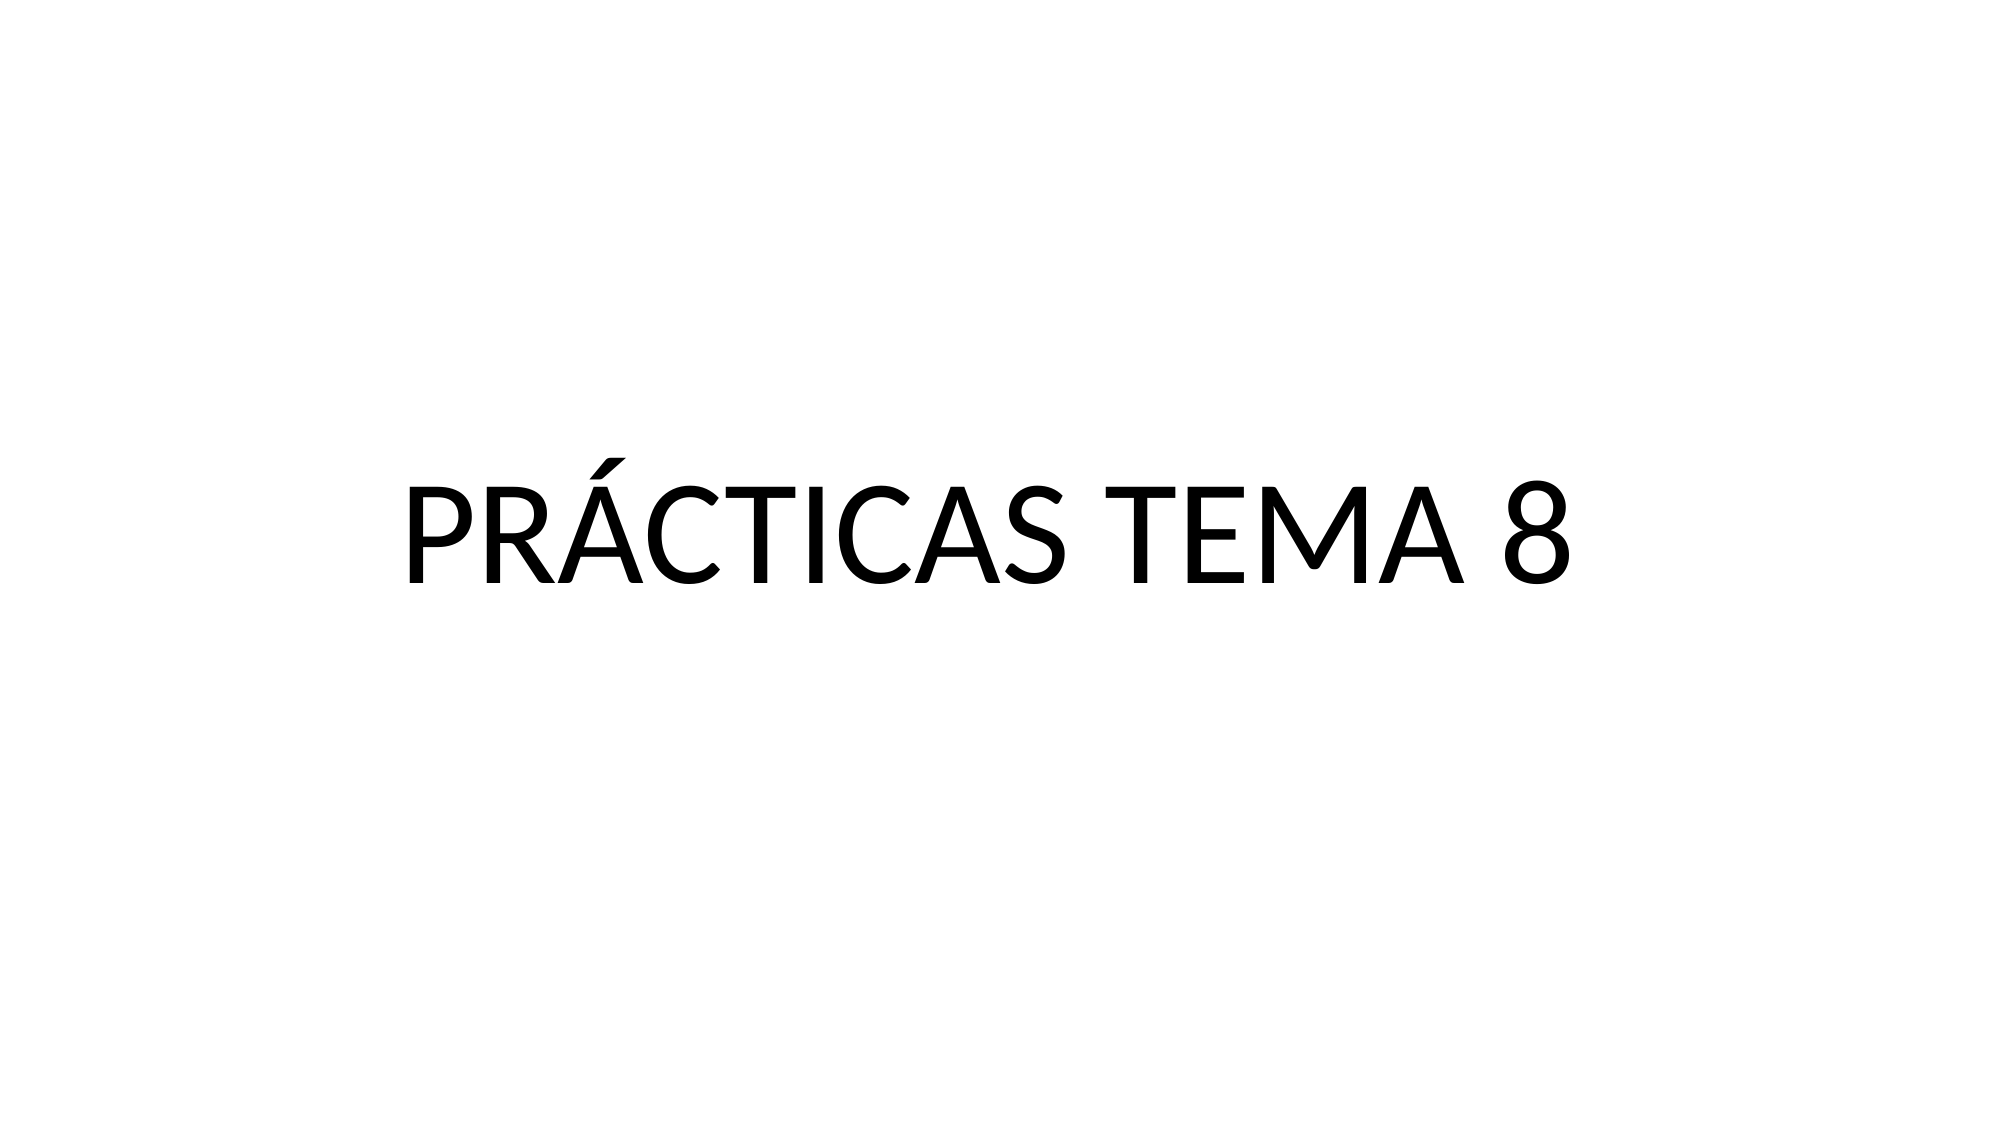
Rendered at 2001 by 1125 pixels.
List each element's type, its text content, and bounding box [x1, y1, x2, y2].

list PRÁCTICAS TEMA 8 [125, 446, 1851, 1125]
